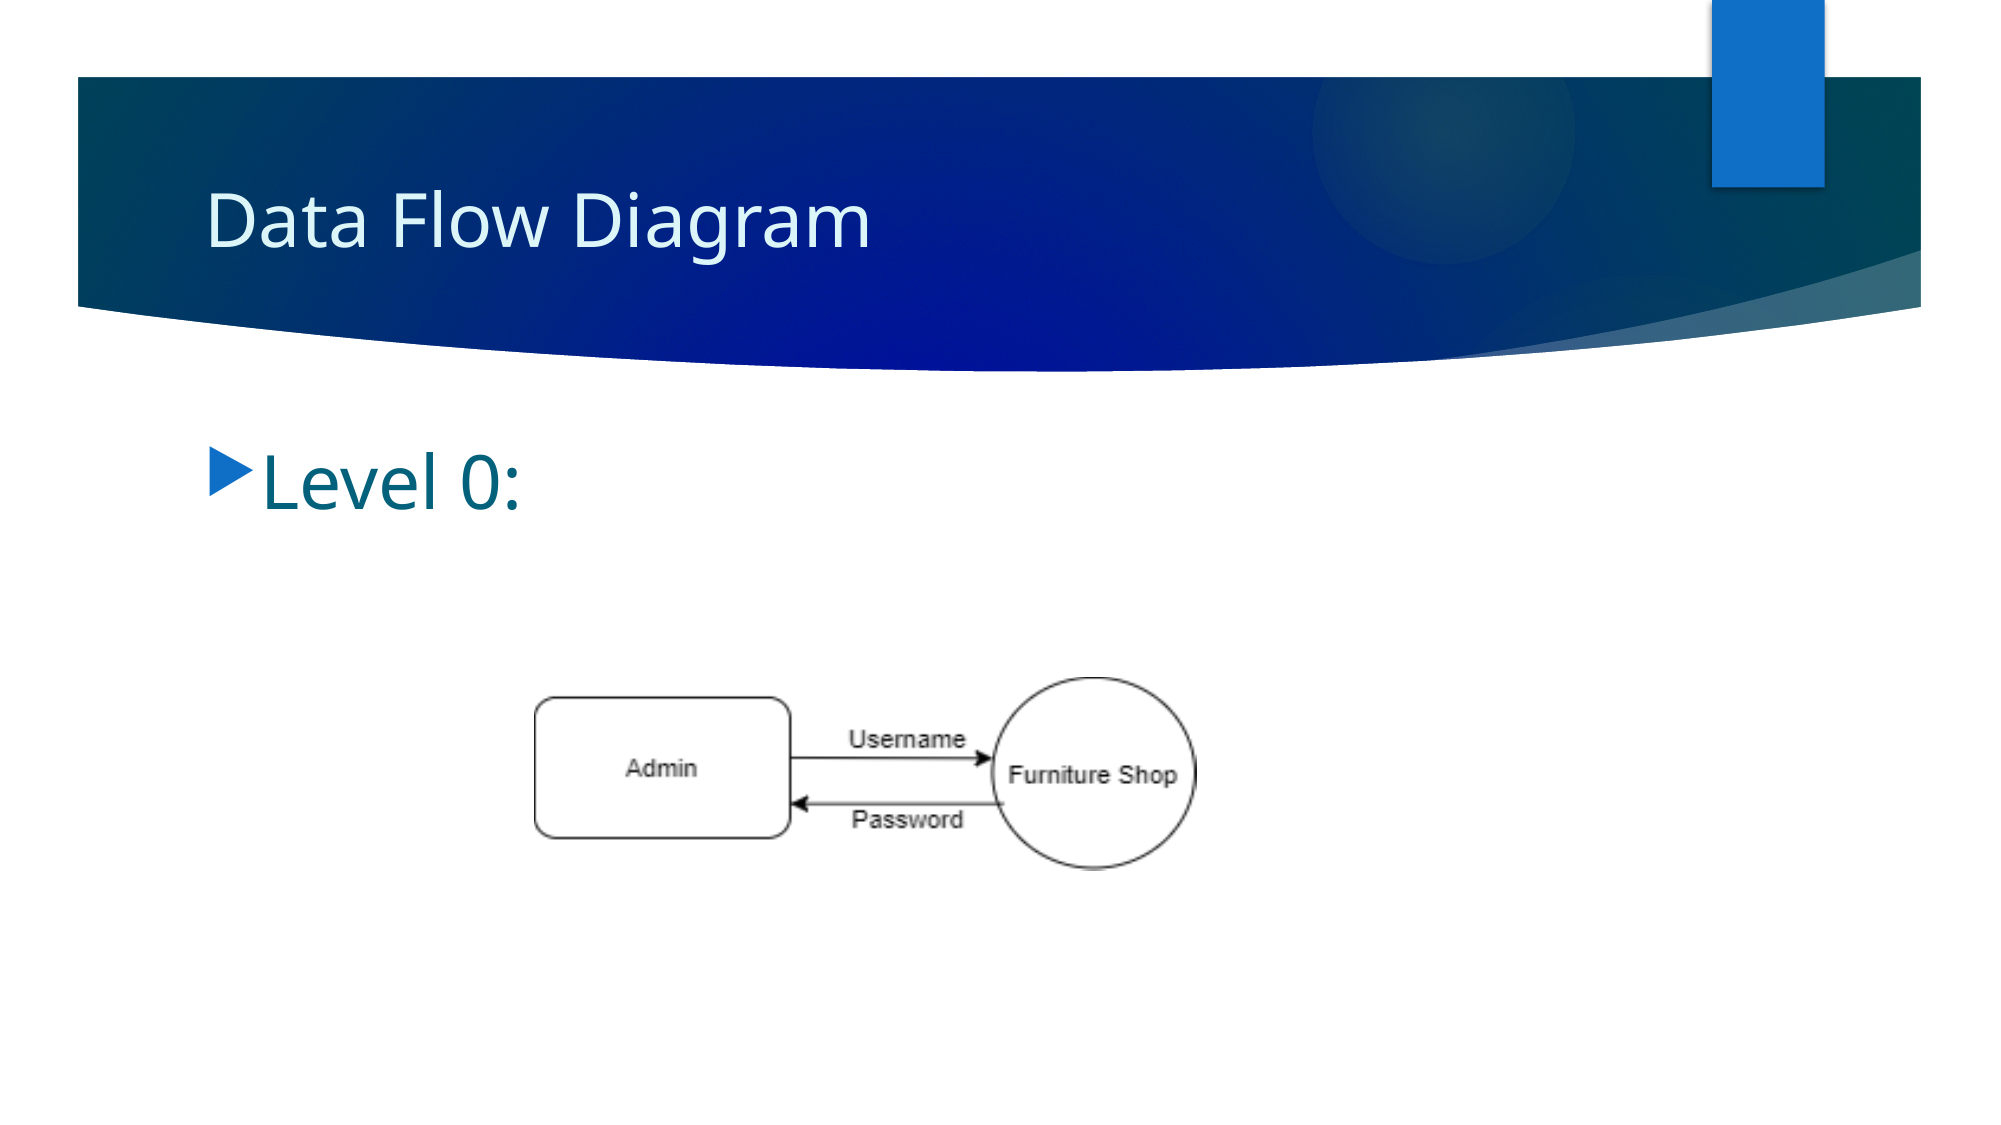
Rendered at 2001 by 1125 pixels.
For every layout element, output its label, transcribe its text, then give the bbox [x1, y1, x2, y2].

list Level 0: [189, 427, 1638, 988]
picture [534, 677, 1198, 871]
title Data Flow Diagram [189, 159, 1627, 276]
